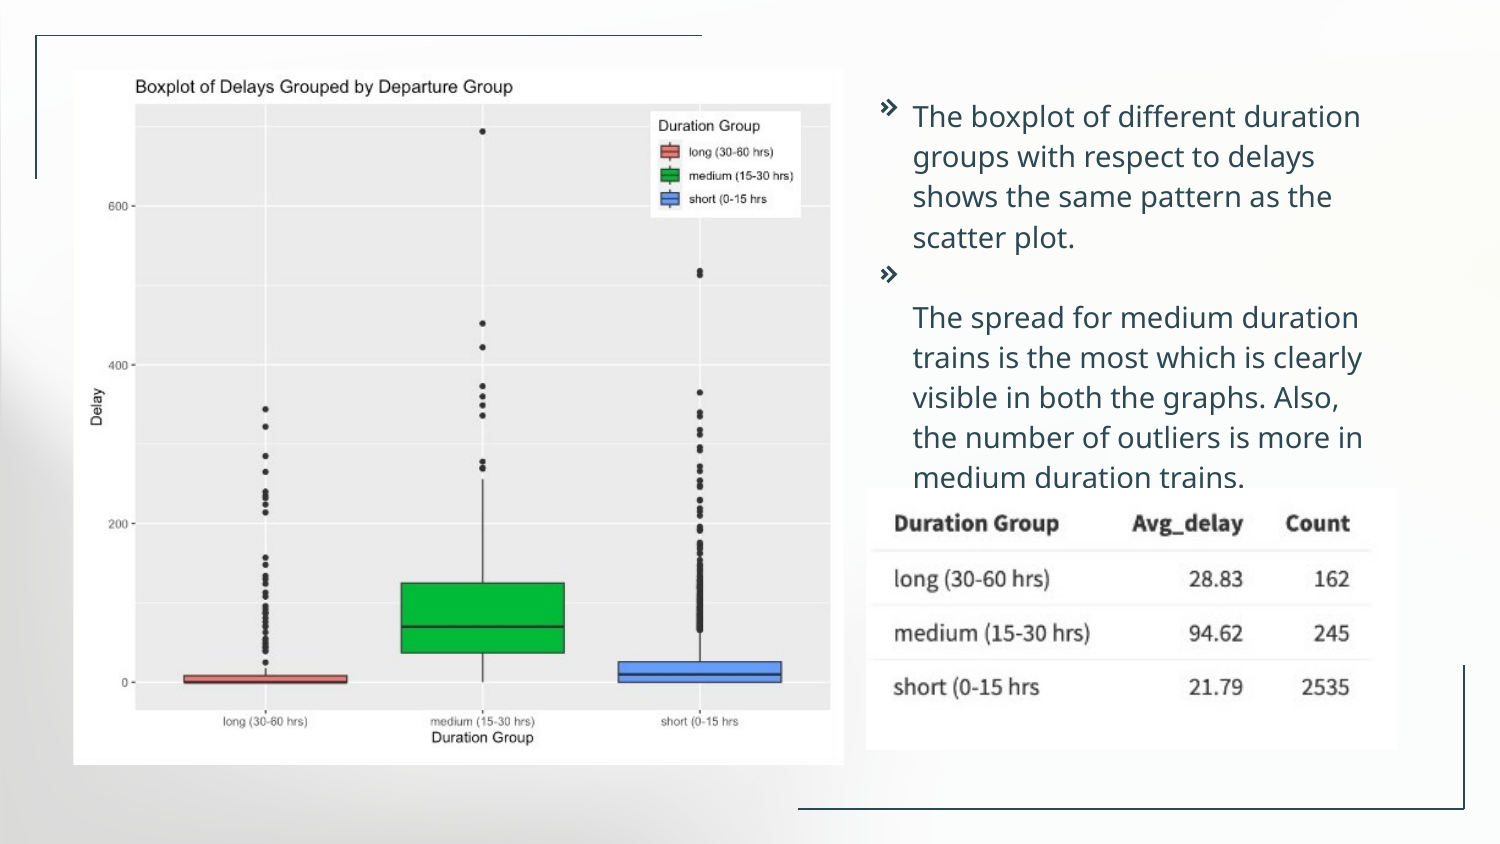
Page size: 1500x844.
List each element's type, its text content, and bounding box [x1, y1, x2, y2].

text_box The boxplot of different duration groups with respect to delays shows the same pattern as the scatter plot. The spread for medium duration trains is the most which is clearly visible in both the graphs. Also, the number of outliers is more in medium duration trains. [897, 78, 1407, 630]
picture [866, 487, 1397, 750]
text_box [880, 265, 898, 284]
picture [73, 70, 845, 766]
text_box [880, 98, 898, 117]
